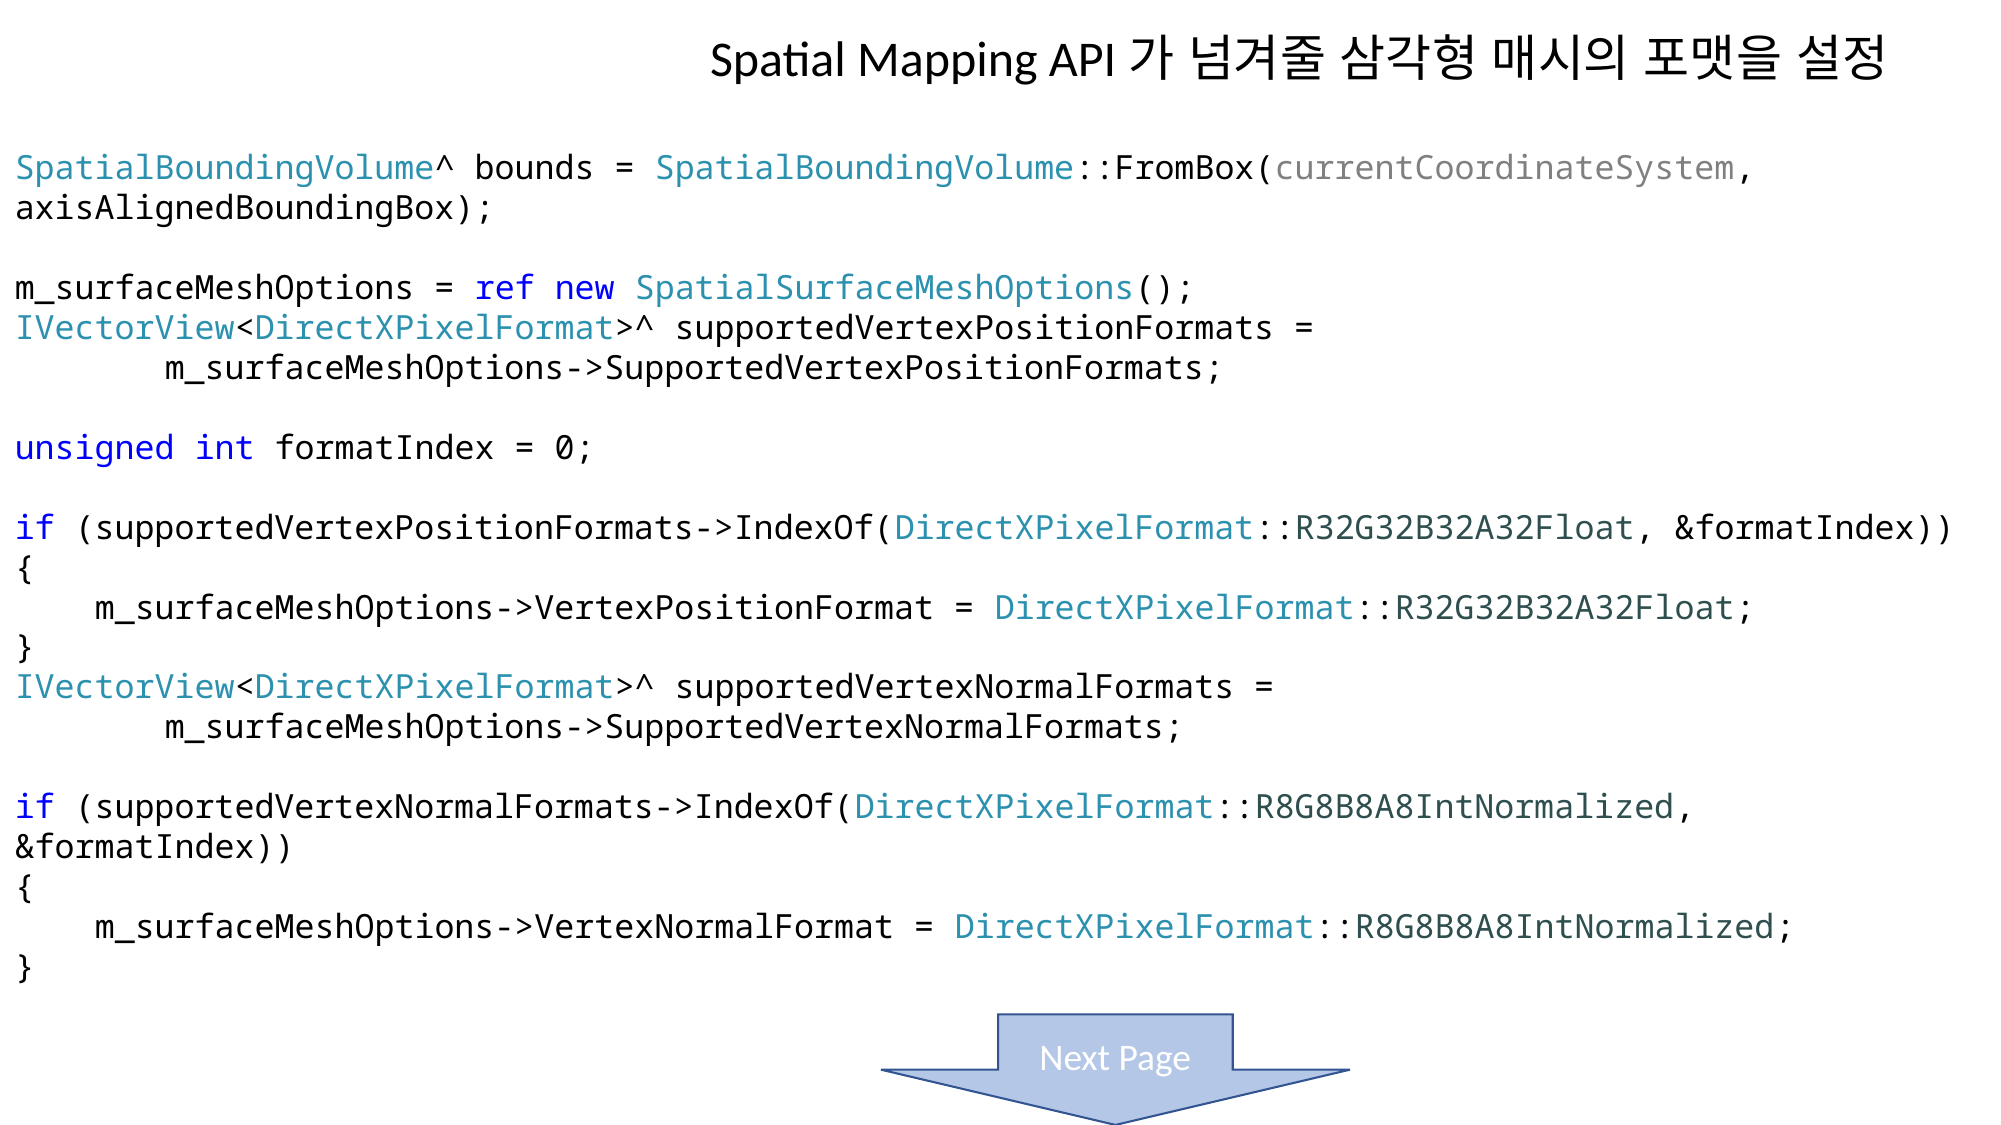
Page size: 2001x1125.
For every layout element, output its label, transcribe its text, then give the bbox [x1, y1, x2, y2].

text_box Next Page [880, 1013, 1351, 1125]
text_box SpatialBoundingVolume^ bounds = SpatialBoundingVolume::FromBox(currentCoordinateSystem, axisAlignedBoundingBox); m_surfaceMeshOptions = ref new SpatialSurfaceMeshOptions(); IVectorView<DirectXPixelFormat>^ supportedVertexPositionFormats = m_surfaceMeshOptions->SupportedVertexPositionFormats; unsigned int formatIndex = 0; if (supportedVertexPositionFormats->IndexOf(DirectXPixelFormat::R32G32B32A32Float, &formatIndex)) { m_surfaceMeshOptions->VertexPositionFormat = DirectXPixelFormat::R32G32B32A32Float; } IVectorView<DirectXPixelFormat>^ supportedVertexNormalFormats = m_surfaceMeshOptions->SupportedVertexNormalFormats; if (supportedVertexNormalFormats->IndexOf(DirectXPixelFormat::R8G8B8A8IntNormalized, &formatIndex)) { m_surfaceMeshOptions->VertexNormalFormat = DirectXPixelFormat::R8G8B8A8IntNormalized; } [0, 139, 2000, 1073]
text_box Spatial Mapping API가 넘겨줄 삼각형 매시의 포맷을 설정 [695, 19, 2000, 95]
